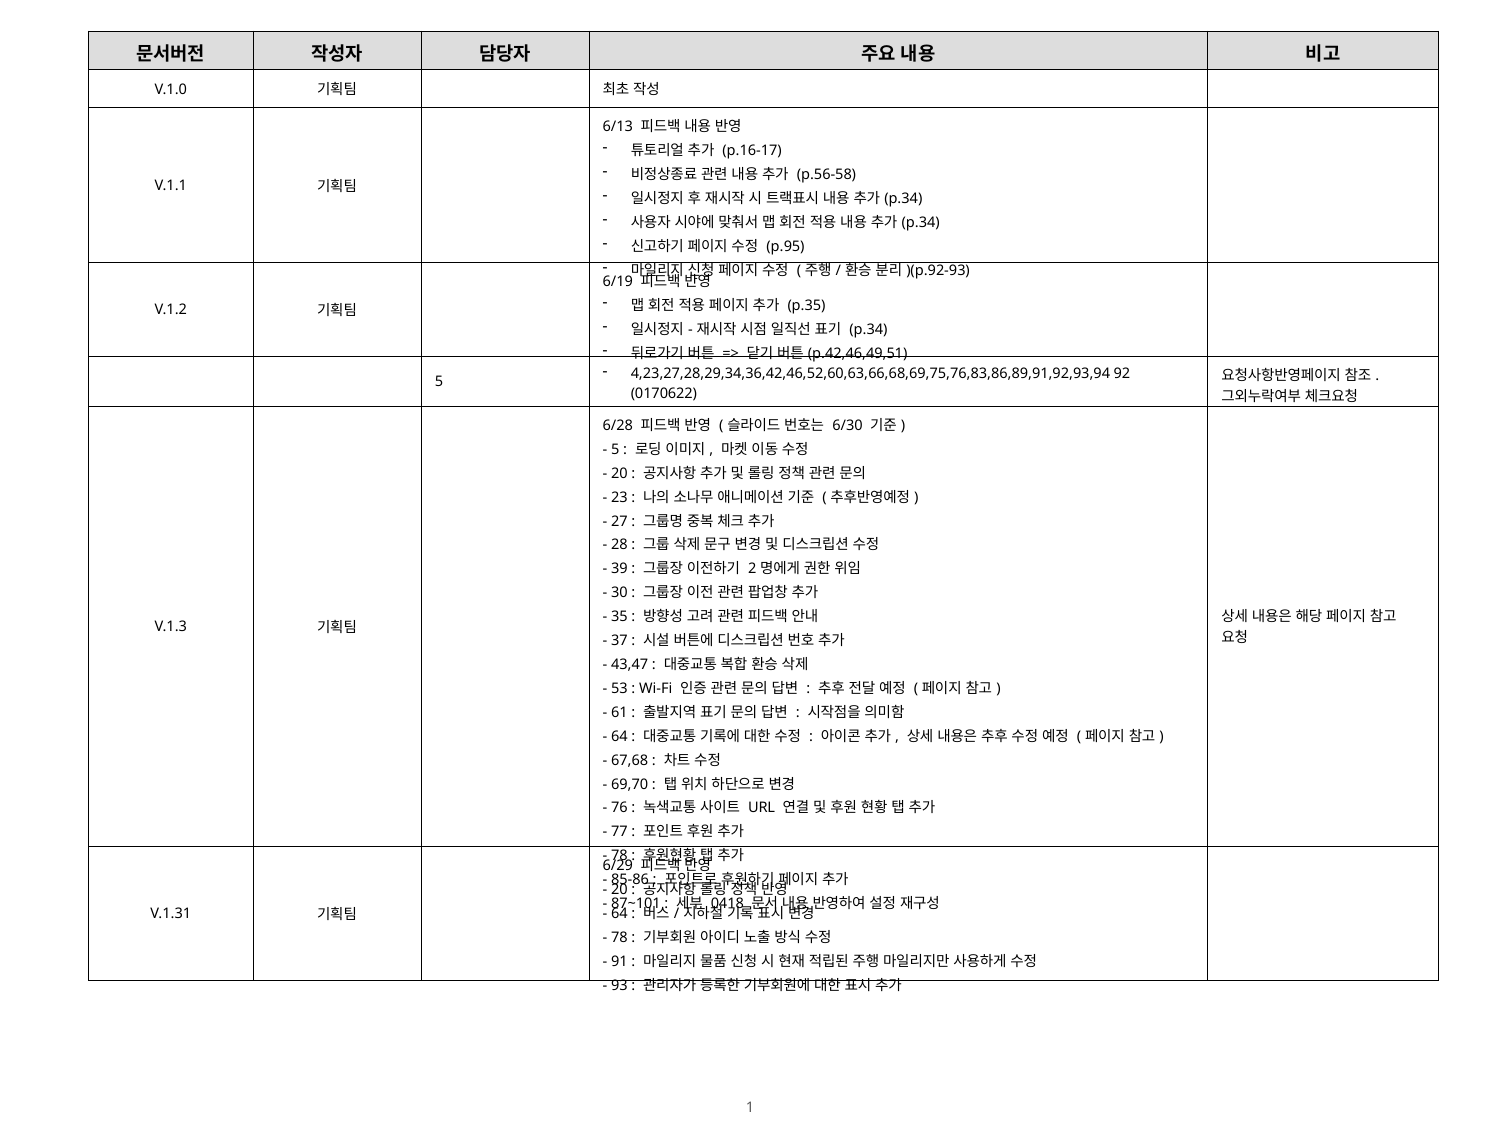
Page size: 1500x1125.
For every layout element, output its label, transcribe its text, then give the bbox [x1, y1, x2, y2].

table_cell [1208, 263, 1438, 356]
table_cell 6/29 피드백 반영 - 20 : 공지사항 롤링 정책 반영 - 64 : 버스/지하철 기록 표시 변경 - 78 : 기부회원 아이디 노출 방식 수정 - 91 : 마일리지 물품 신청 시 현재 적립된 주행 마일리지만 사용하게 수정 - 93 : 관리자가 등록한 기부회원에 대한 표시 추가 [590, 847, 1207, 980]
table_cell V.1.2 [89, 263, 253, 356]
table_header 담당자 [422, 32, 589, 69]
table_header 주요 내용 [590, 32, 1207, 69]
table_cell [422, 70, 589, 107]
table_cell 5 [422, 357, 589, 406]
table_cell 요청사항반영페이지 참조. 그외누락여부 체크요청 [1208, 357, 1438, 406]
table_header 문서버전 [89, 32, 253, 69]
table_cell 6/19 피드백 반영 맵 회전 적용 페이지 추가 (p.35) 일시정지-재시작 시점 일직선 표기 (p.34) 뒤로가기 버튼 => 닫기 버튼(p.42,46,49,51) [590, 263, 1207, 356]
table_header 작성자 [254, 32, 421, 69]
table_cell 6/28 피드백 반영 (슬라이드 번호는 6/30 기준) - 5 : 로딩 이미지, 마켓 이동 수정 - 20 : 공지사항 추가 및 롤링 정책 관련 문의 - 23 : 나의 소나무 애니메이션 기준 (추후반영예정) - 27 : 그룹명 중복 체크 추가 - 28 : 그룹 삭제 문구 변경 및 디스크립션 수정 - 39 : 그룹장 이전하기 2명에게 권한 위임 - 30 : 그룹장 이전 관련 팝업창 추가 - 35 : 방향성 고려 관련 피드백 안내 - 37 : 시설 버튼에 디스크립션 번호 추가 - 43,47 : 대중교통 복합 환승 삭제 - 53 : Wi-Fi 인증 관련 문의 답변 : 추후 전달 예정 (페이지 참고) - 61 : 출발지역 표기 문의 답변 : 시작점을 의미함 - 64 : 대중교통 기록에 대한 수정 : 아이콘 추가, 상세 내용은 추후 수정 예정 (페이지 참고) - 67,68 : 차트 수정 - 69,70 : 탭 위치 하단으로 변경 - 76 : 녹색교통 사이트 URL 연결 및 후원 현황 탭 추가 - 77 : 포인트 후원 추가 - 78 : 후원현황 탭 추가 - 85-86 : 포인트로 후원하기 페이지 추가 - 87~101 : 세부 0418 문서 내용 반영하여 설정 재구성 [590, 407, 1207, 846]
table_cell V.1.31 [89, 847, 253, 980]
table_cell 6/13 피드백 내용 반영 튜토리얼 추가 (p.16-17) 비정상종료 관련 내용 추가 (p.56-58) 일시정지 후 재시작 시 트랙표시 내용 추가(p.34) 사용자 시야에 맞춰서 맵 회전 적용 내용 추가(p.34) 신고하기 페이지 수정 (p.95) 마일리지 신청 페이지 수정 (주행/환승 분리)(p.92-93) [590, 108, 1207, 262]
table_cell [1208, 847, 1438, 980]
table_cell [1208, 70, 1438, 107]
table_header 비고 [1208, 32, 1438, 69]
table_cell 최초 작성 [590, 70, 1207, 107]
table_cell V.1.3 [89, 407, 253, 846]
table_cell 상세 내용은 해당 페이지 참고 요청 [1208, 407, 1438, 846]
table_cell [254, 357, 421, 406]
table_cell [422, 108, 589, 262]
table_cell [422, 847, 589, 980]
table_cell 기획팀 [254, 108, 421, 262]
table_cell [422, 263, 589, 356]
table_cell 4,23,27,28,29,34,36,42,46,52,60,63,66,68,69,75,76,83,86,89,91,92,93,94 92 (0170622) [590, 357, 1207, 406]
table_cell V.1.0 [89, 70, 253, 107]
table_cell V.1.1 [89, 108, 253, 262]
table_cell [89, 357, 253, 406]
table_cell 기획팀 [254, 70, 421, 107]
table_cell [422, 407, 589, 846]
table_cell 기획팀 [254, 407, 421, 846]
table_cell 기획팀 [254, 847, 421, 980]
table_cell [1208, 108, 1438, 262]
table_cell 기획팀 [254, 263, 421, 356]
